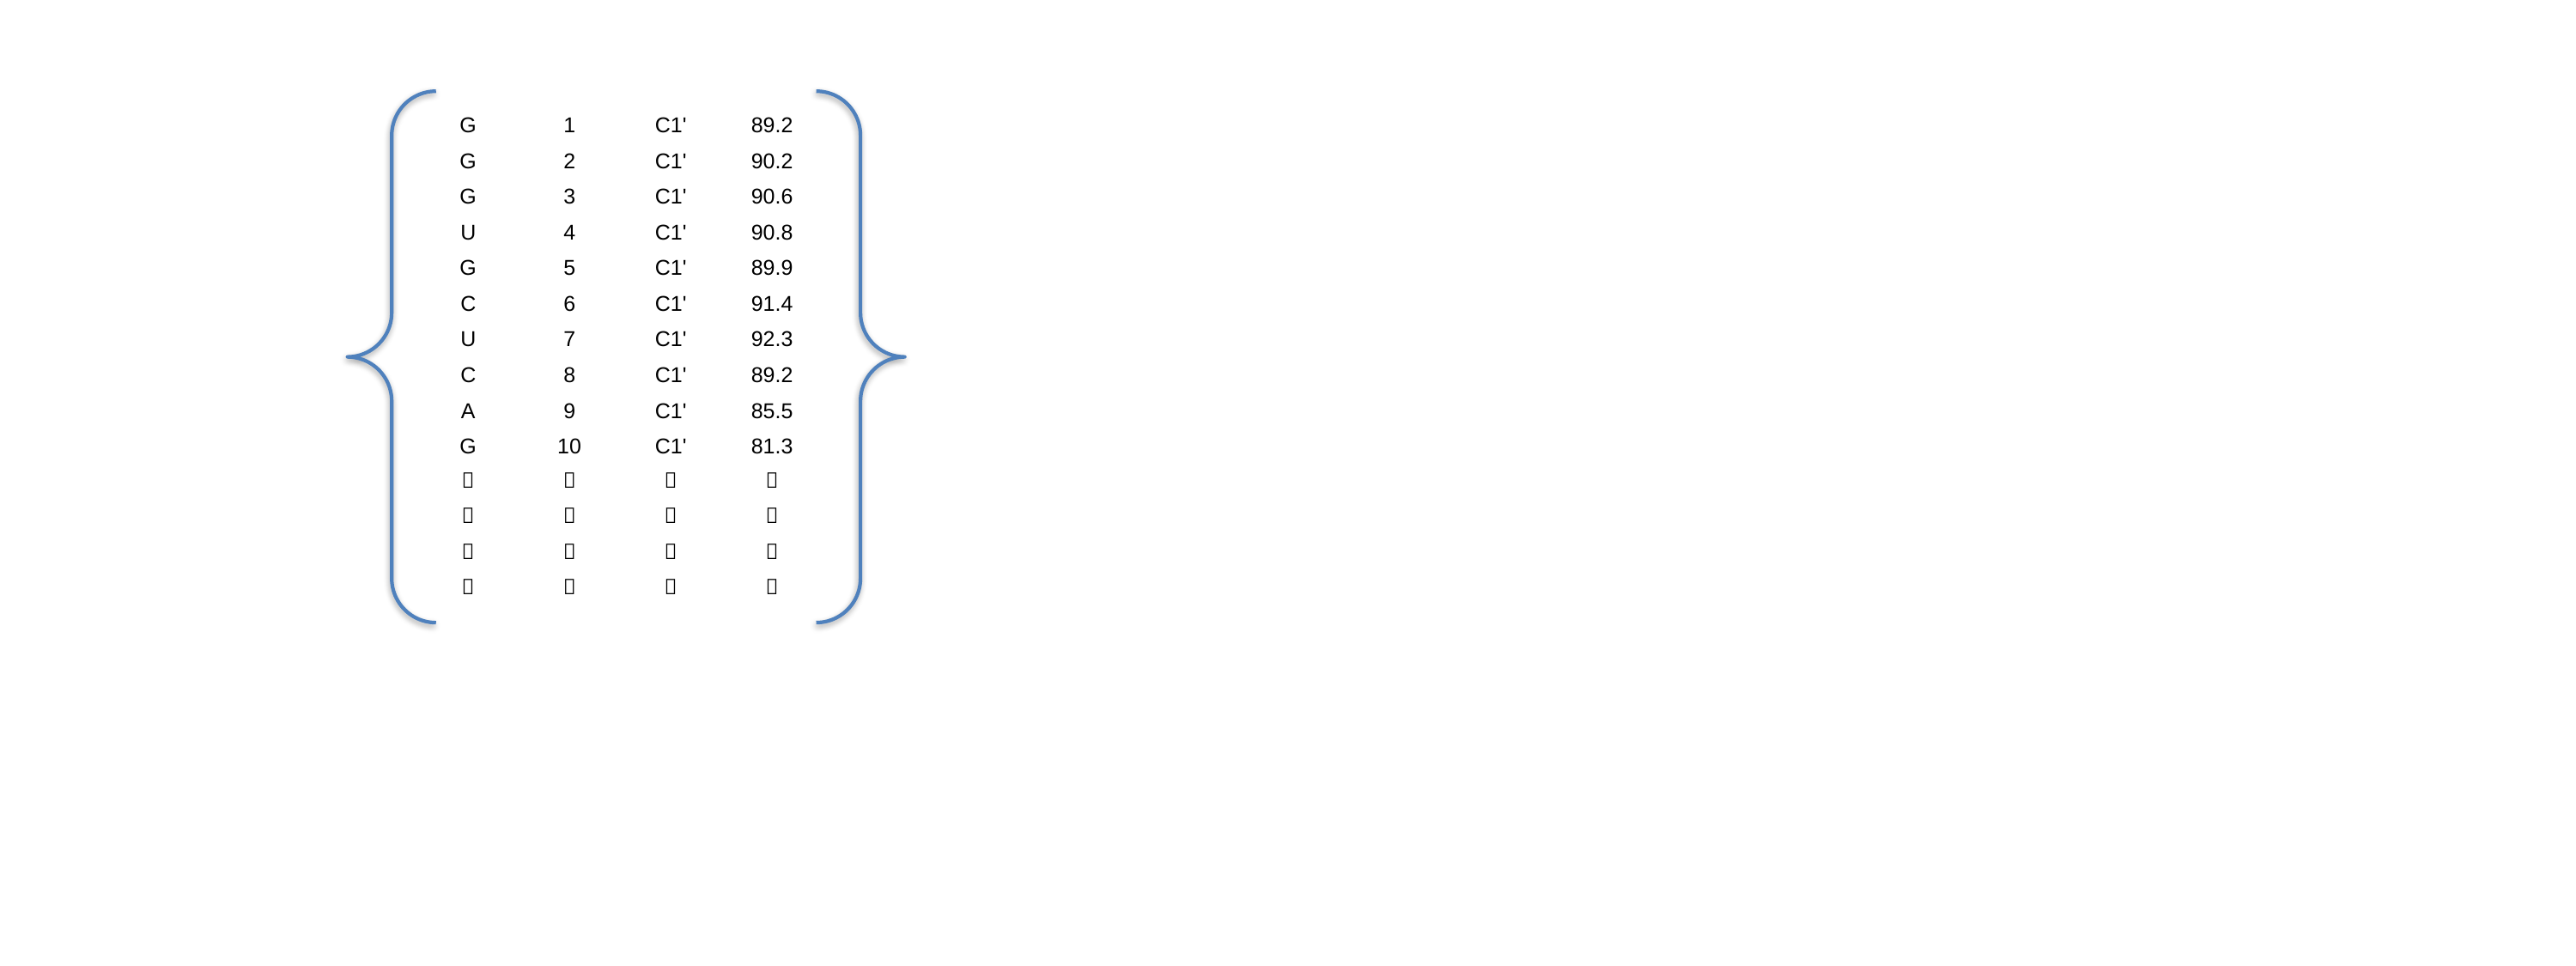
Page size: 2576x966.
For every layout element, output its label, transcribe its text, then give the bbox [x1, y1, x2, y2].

table_cell  [519, 494, 620, 530]
table_cell 90.6 [721, 173, 823, 209]
table_cell  [721, 566, 823, 601]
table_cell G [417, 244, 519, 280]
table_cell  [417, 530, 519, 566]
table_cell 91.4 [721, 280, 823, 316]
table_header 89.2 [721, 101, 823, 137]
table_cell A [417, 387, 519, 422]
table_cell G [417, 422, 519, 459]
table_cell C1' [620, 422, 721, 459]
table_cell G [417, 173, 519, 209]
table_cell 3 [519, 173, 620, 209]
table_cell 89.2 [721, 351, 823, 387]
table_cell  [721, 459, 823, 494]
table_cell 6 [519, 280, 620, 316]
table_cell  [721, 530, 823, 566]
table_header G [417, 101, 519, 137]
table_cell 81.3 [721, 422, 823, 459]
table_cell 85.5 [721, 387, 823, 422]
table_cell 5 [519, 244, 620, 280]
table_cell 90.2 [721, 137, 823, 173]
table_cell C1' [620, 209, 721, 244]
table_header 1 [519, 101, 620, 137]
table_cell 8 [519, 351, 620, 387]
table_cell C1' [620, 244, 721, 280]
table_cell  [417, 494, 519, 530]
table_cell  [620, 459, 721, 494]
table_cell  [417, 459, 519, 494]
table_cell 90.8 [721, 209, 823, 244]
table_cell 7 [519, 316, 620, 351]
table_cell U [417, 209, 519, 244]
table_cell C1' [620, 137, 721, 173]
table_cell C1' [620, 173, 721, 209]
text_box [345, 89, 907, 625]
table_cell  [519, 459, 620, 494]
table_cell 89.9 [721, 244, 823, 280]
table_cell 92.3 [721, 316, 823, 351]
table_cell C1' [620, 316, 721, 351]
table_cell 2 [519, 137, 620, 173]
table_cell  [620, 530, 721, 566]
table_cell G [417, 137, 519, 173]
table_cell C [417, 351, 519, 387]
table_cell  [620, 494, 721, 530]
table_cell  [721, 494, 823, 530]
table_cell 4 [519, 209, 620, 244]
table_cell C [417, 280, 519, 316]
table_cell 9 [519, 387, 620, 422]
table_cell C1' [620, 387, 721, 422]
table_cell  [417, 566, 519, 601]
table_header C1' [620, 101, 721, 137]
table_cell  [519, 530, 620, 566]
table_cell U [417, 316, 519, 351]
table_cell  [620, 566, 721, 601]
table_cell  [519, 566, 620, 601]
table_cell 10 [519, 422, 620, 459]
table_cell C1' [620, 351, 721, 387]
table_cell C1' [620, 280, 721, 316]
